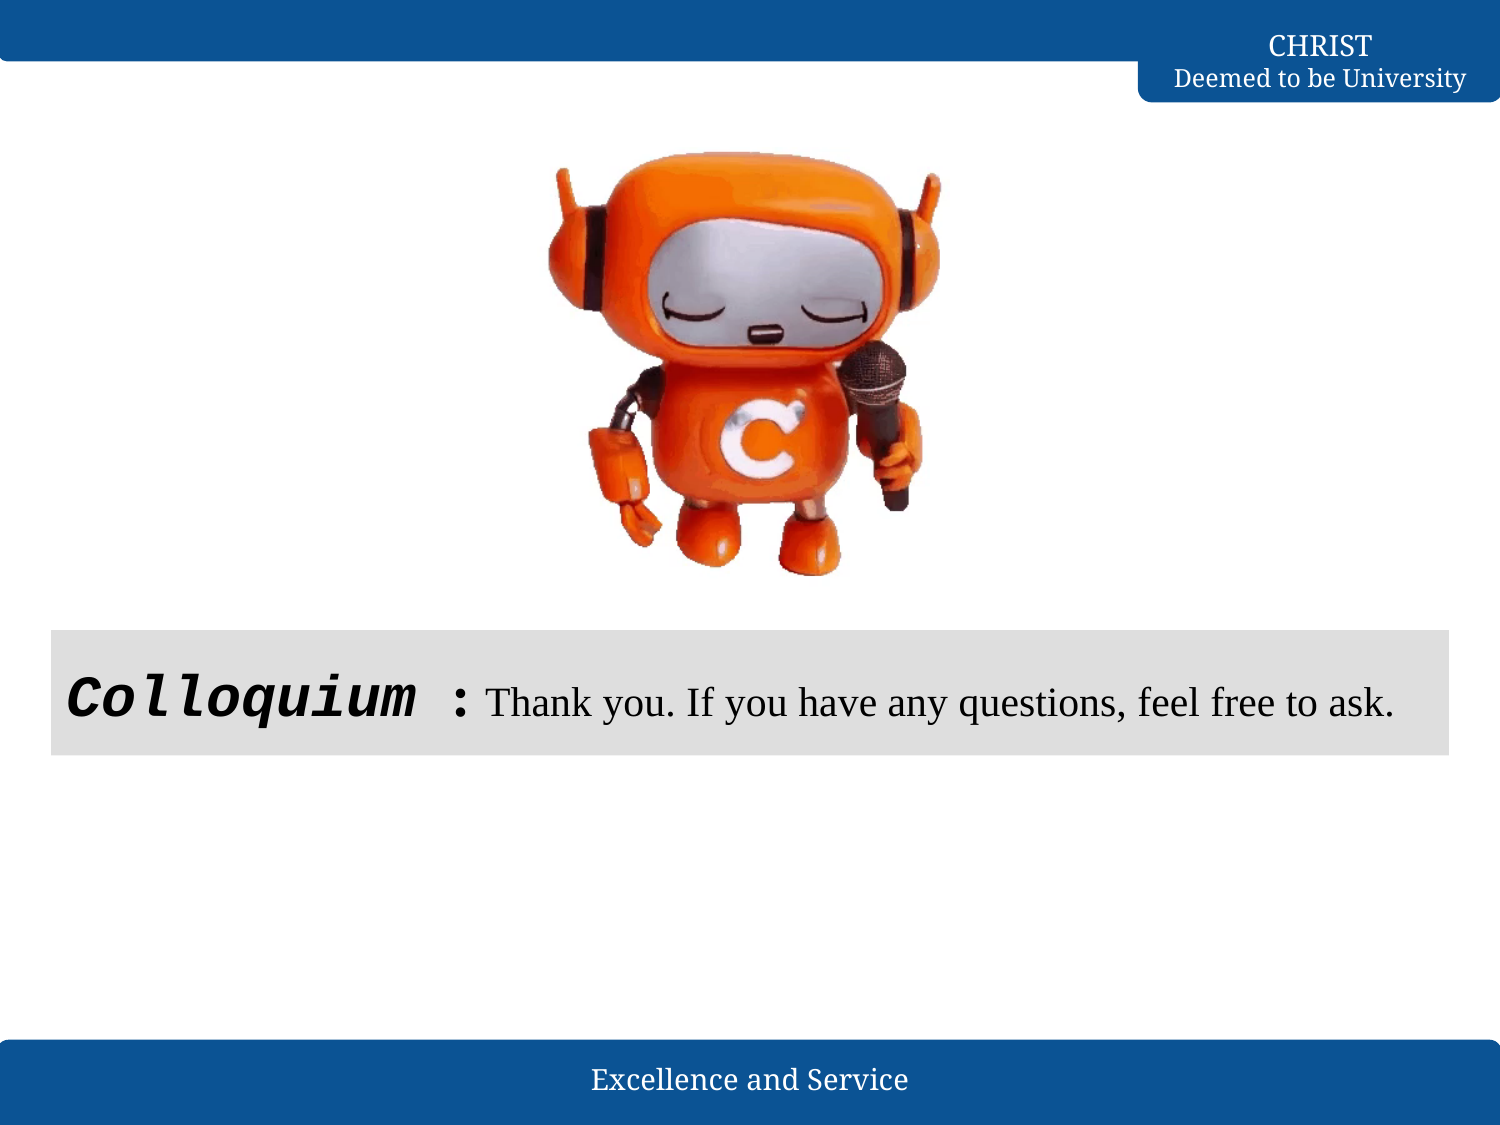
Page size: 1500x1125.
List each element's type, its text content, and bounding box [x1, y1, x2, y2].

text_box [349, 146, 1151, 597]
title Colloquium : Thank you. If you have any questions, feel free to ask. [51, 630, 1449, 756]
